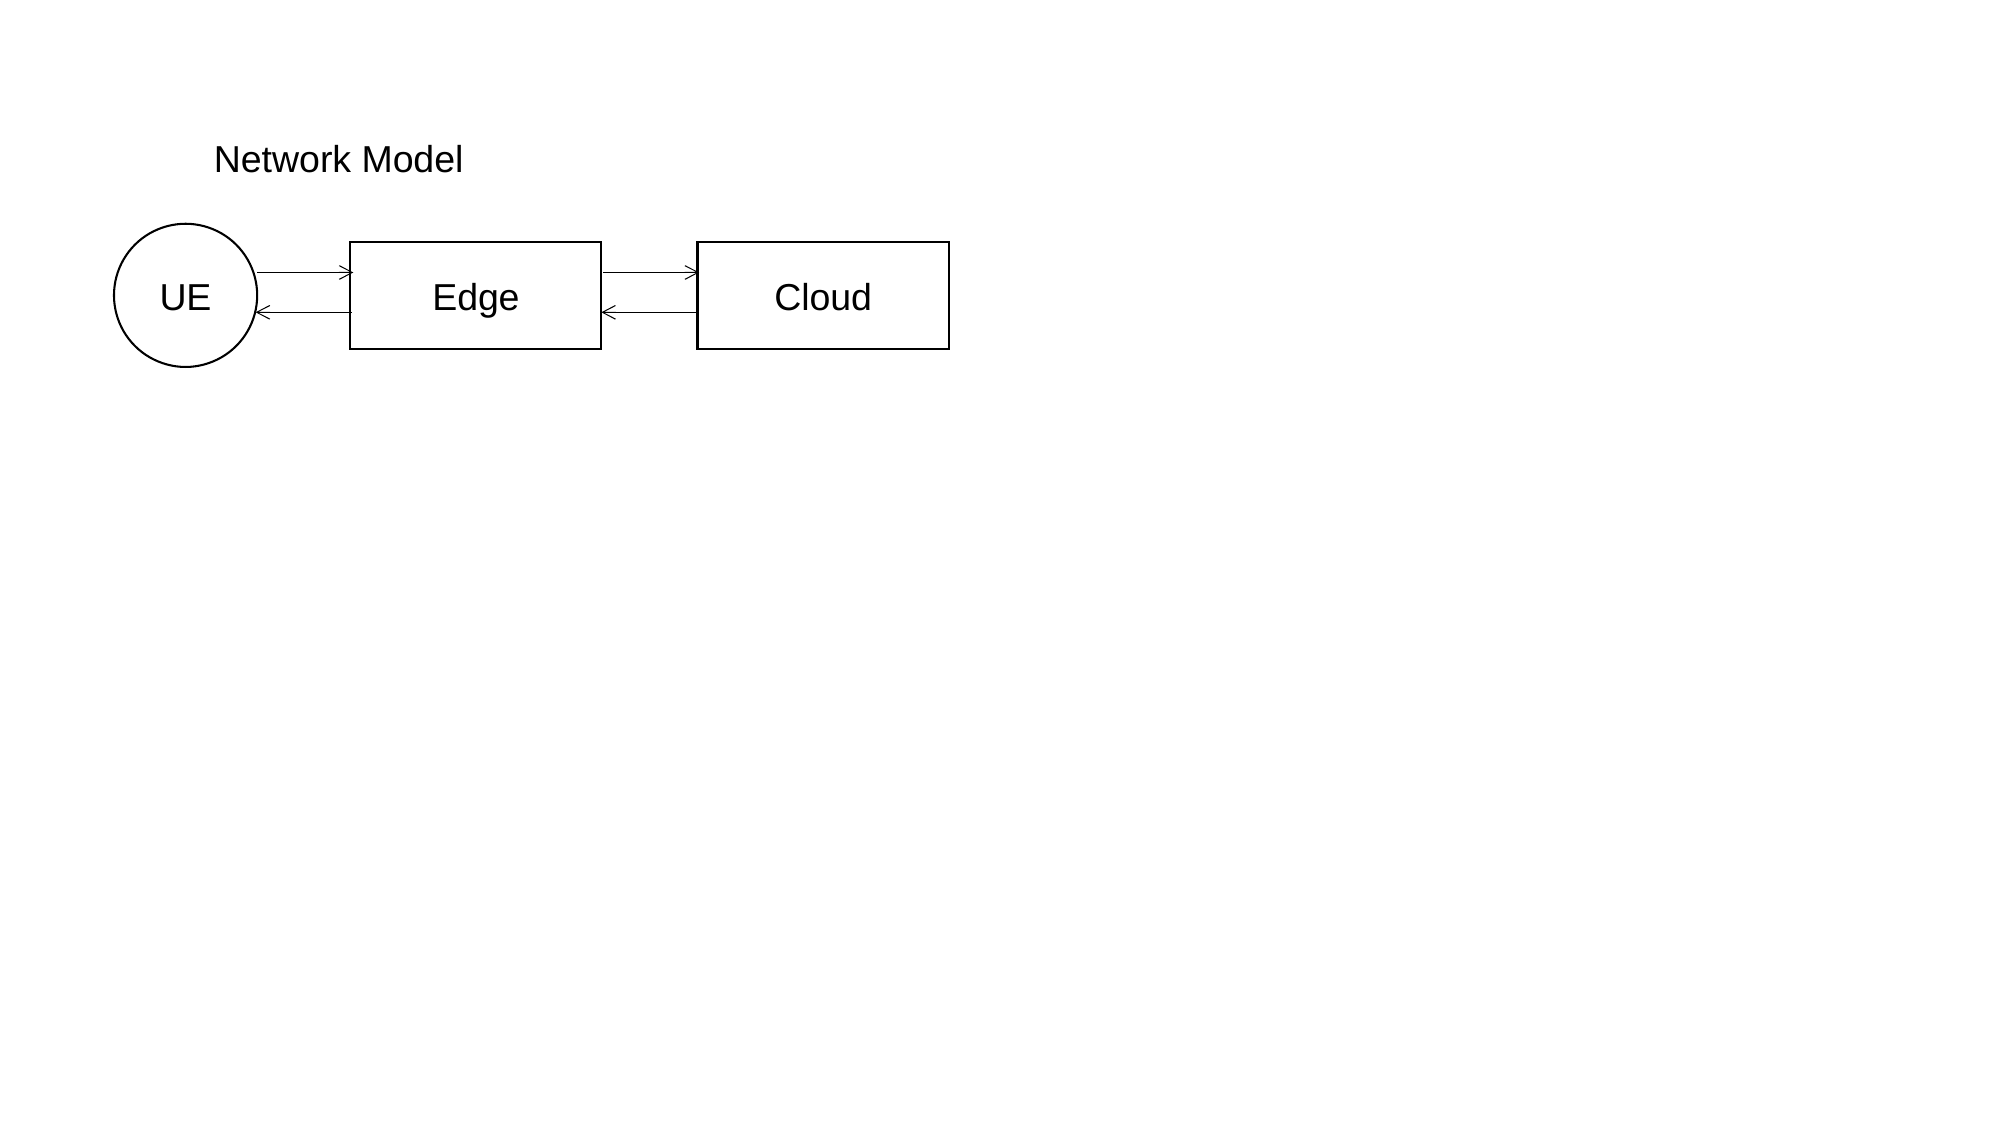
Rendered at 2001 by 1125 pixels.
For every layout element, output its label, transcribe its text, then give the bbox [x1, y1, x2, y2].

text_box Network Model [199, 127, 479, 188]
text_box Cloud [696, 241, 950, 350]
text_box Edge [349, 241, 602, 350]
text_box UE [112, 222, 259, 369]
